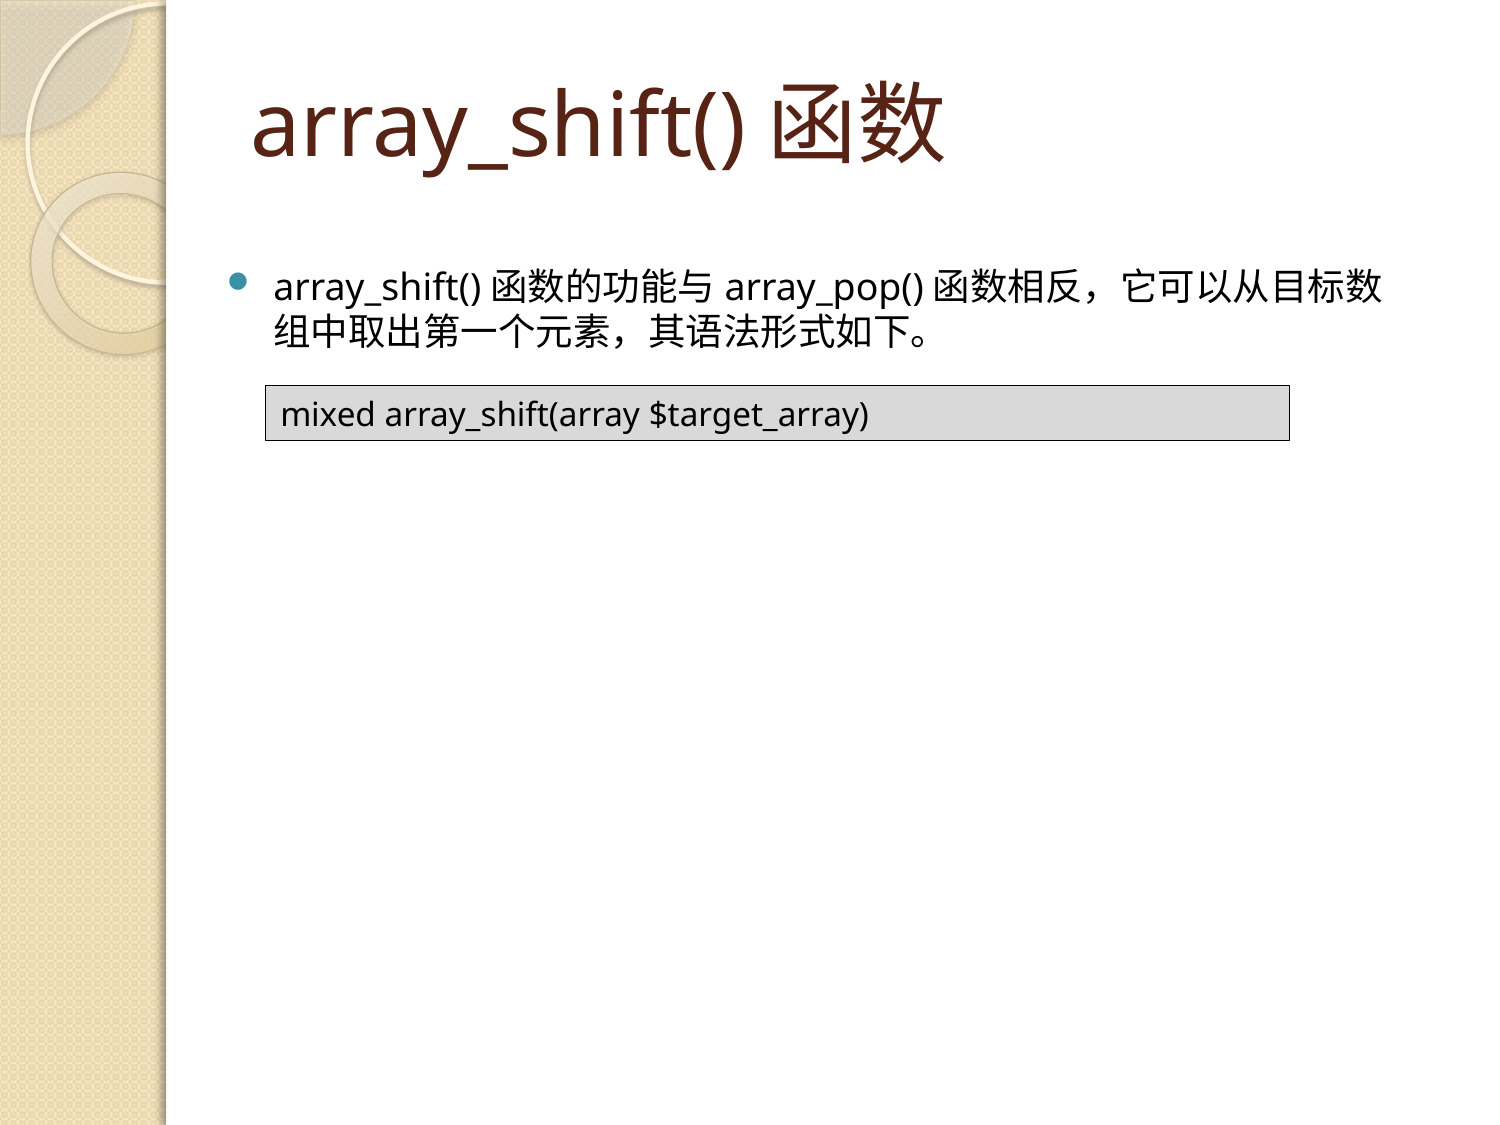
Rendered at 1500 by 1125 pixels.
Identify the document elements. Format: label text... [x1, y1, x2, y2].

text_box mixed array_shift(array $target_array) [265, 385, 1290, 440]
text_box array_shift()函数的功能与array_pop()函数相反，它可以从目标数组中取出第一个元素，其语法形式如下。 [198, 255, 1429, 362]
title array_shift()函数 [235, 45, 1466, 197]
